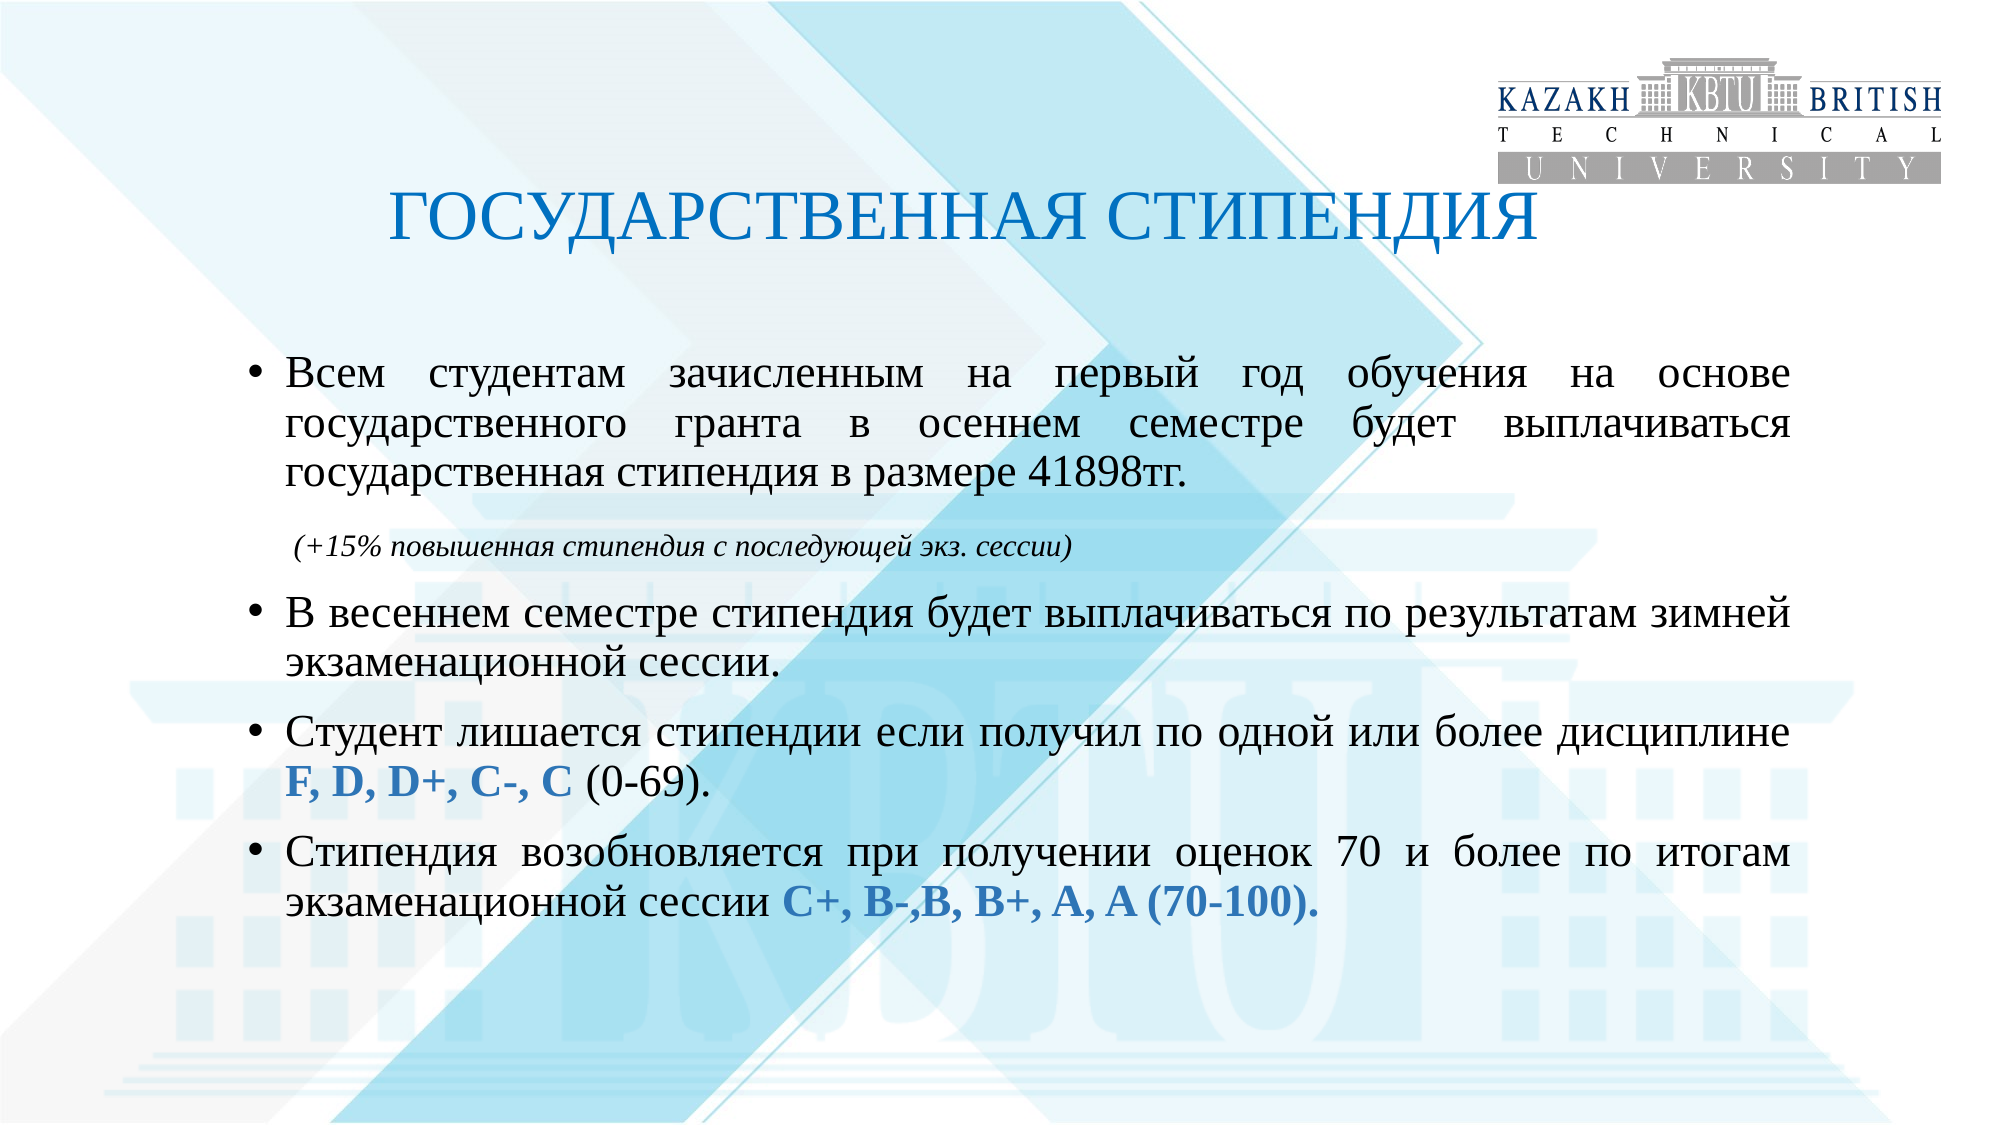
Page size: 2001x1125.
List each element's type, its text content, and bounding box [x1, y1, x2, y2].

title ГОСУДАРСТВЕННАЯ СТИПЕНДИЯ [373, 161, 1667, 265]
text_box [59, 46, 1863, 196]
list Всем студентам зачисленным на первый год обучения на основе государственного гранта в осеннем семестре будет выплачиваться государственная стипендия в размере 41898тг. (+15% повышенная стипендия с последующей экз. сессии) В весеннем семестре стипендия будет выплачиваться по результатам зимней экзаменационной сессии. Студент лишается стипендии если получил по одной или более дисциплине F, D, D+, C-, C (0-69). Стипендия возобновляется при получении оценок 70 и более по итогам экзаменационной сессии C+, B-,B, B+, A, A (70-100). [232, 265, 1808, 493]
picture [0, 0, 2001, 1125]
